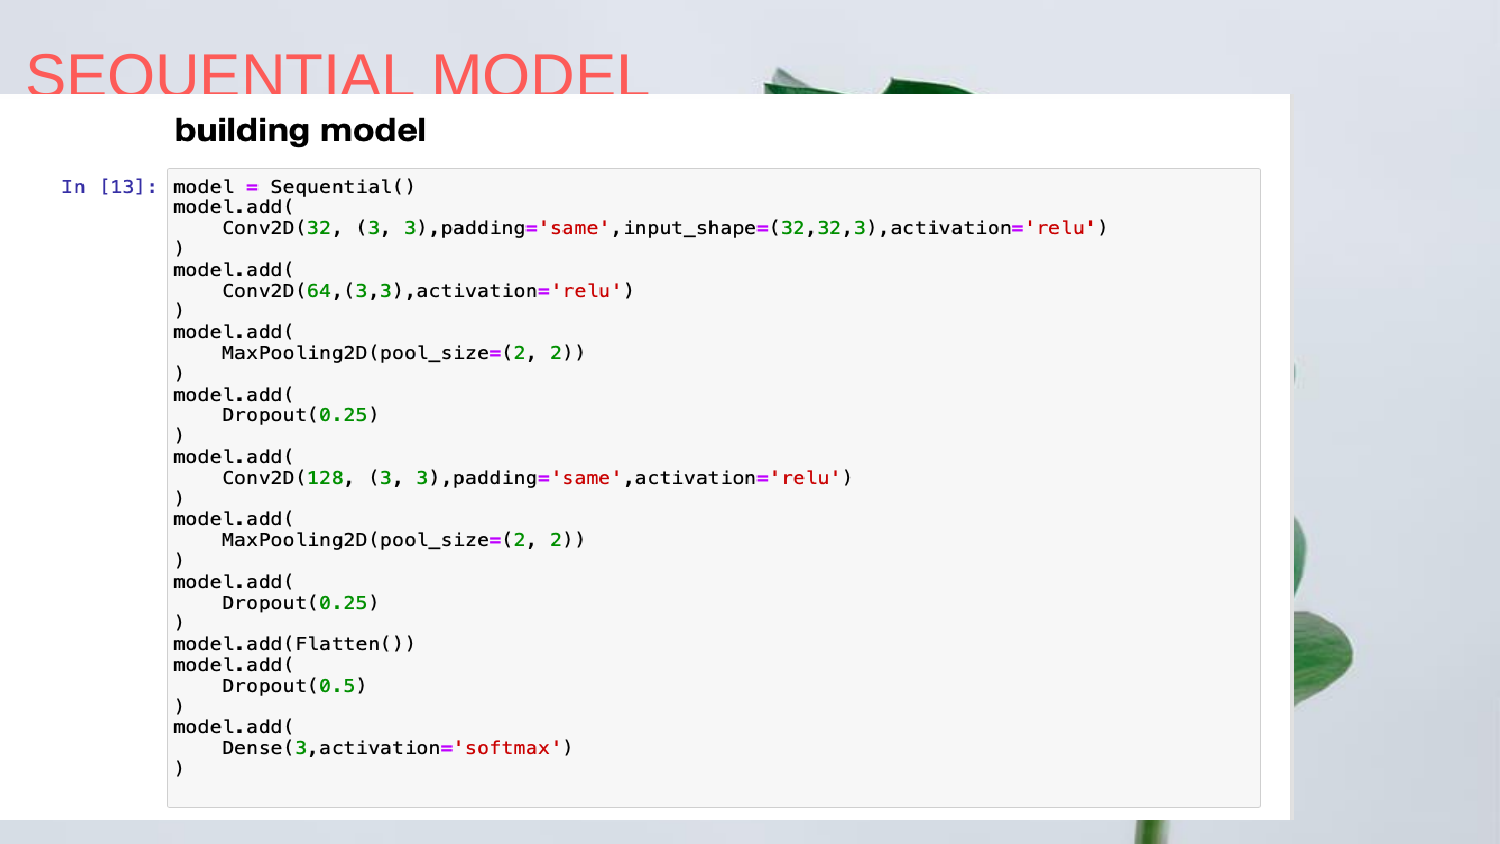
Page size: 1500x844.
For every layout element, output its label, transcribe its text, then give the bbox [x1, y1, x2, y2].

picture [0, 0, 1500, 844]
title SEQUENTIAL MODEL [10, 9, 1164, 93]
